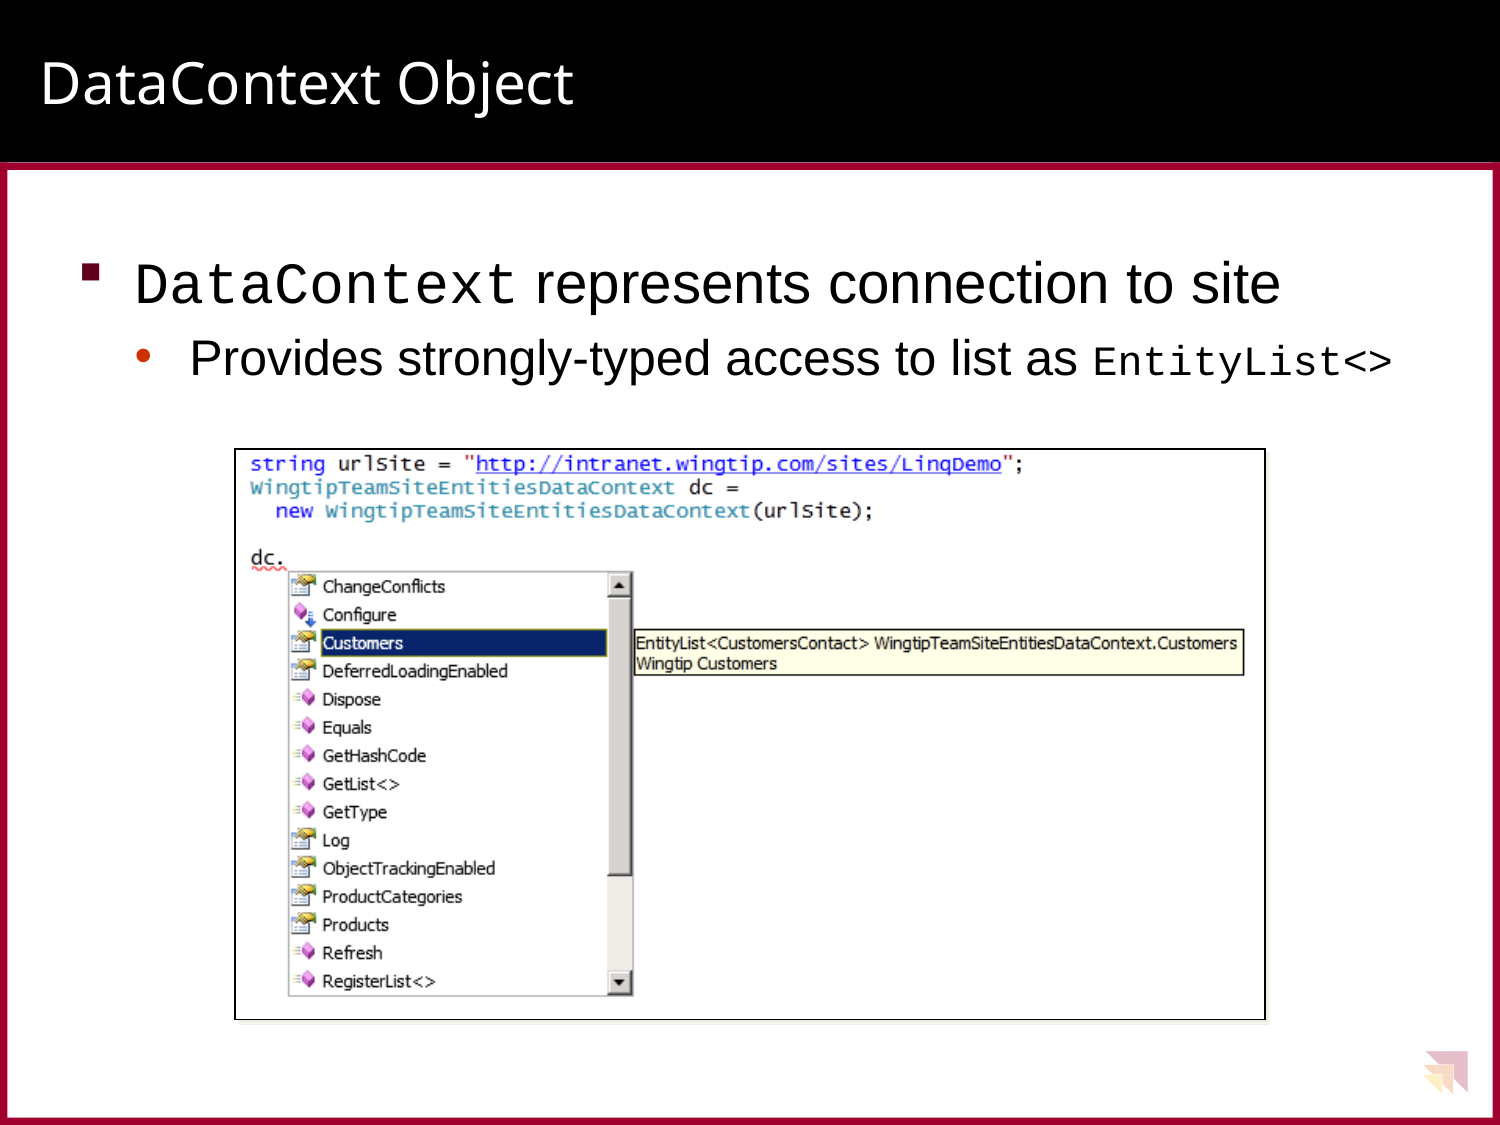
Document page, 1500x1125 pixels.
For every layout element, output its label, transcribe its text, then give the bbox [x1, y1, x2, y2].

picture [235, 449, 1265, 1020]
title DataContext Object [24, 12, 1438, 150]
list DataContext represents connection to site Provides strongly-typed access to list as EntityList<> [62, 237, 1438, 1088]
